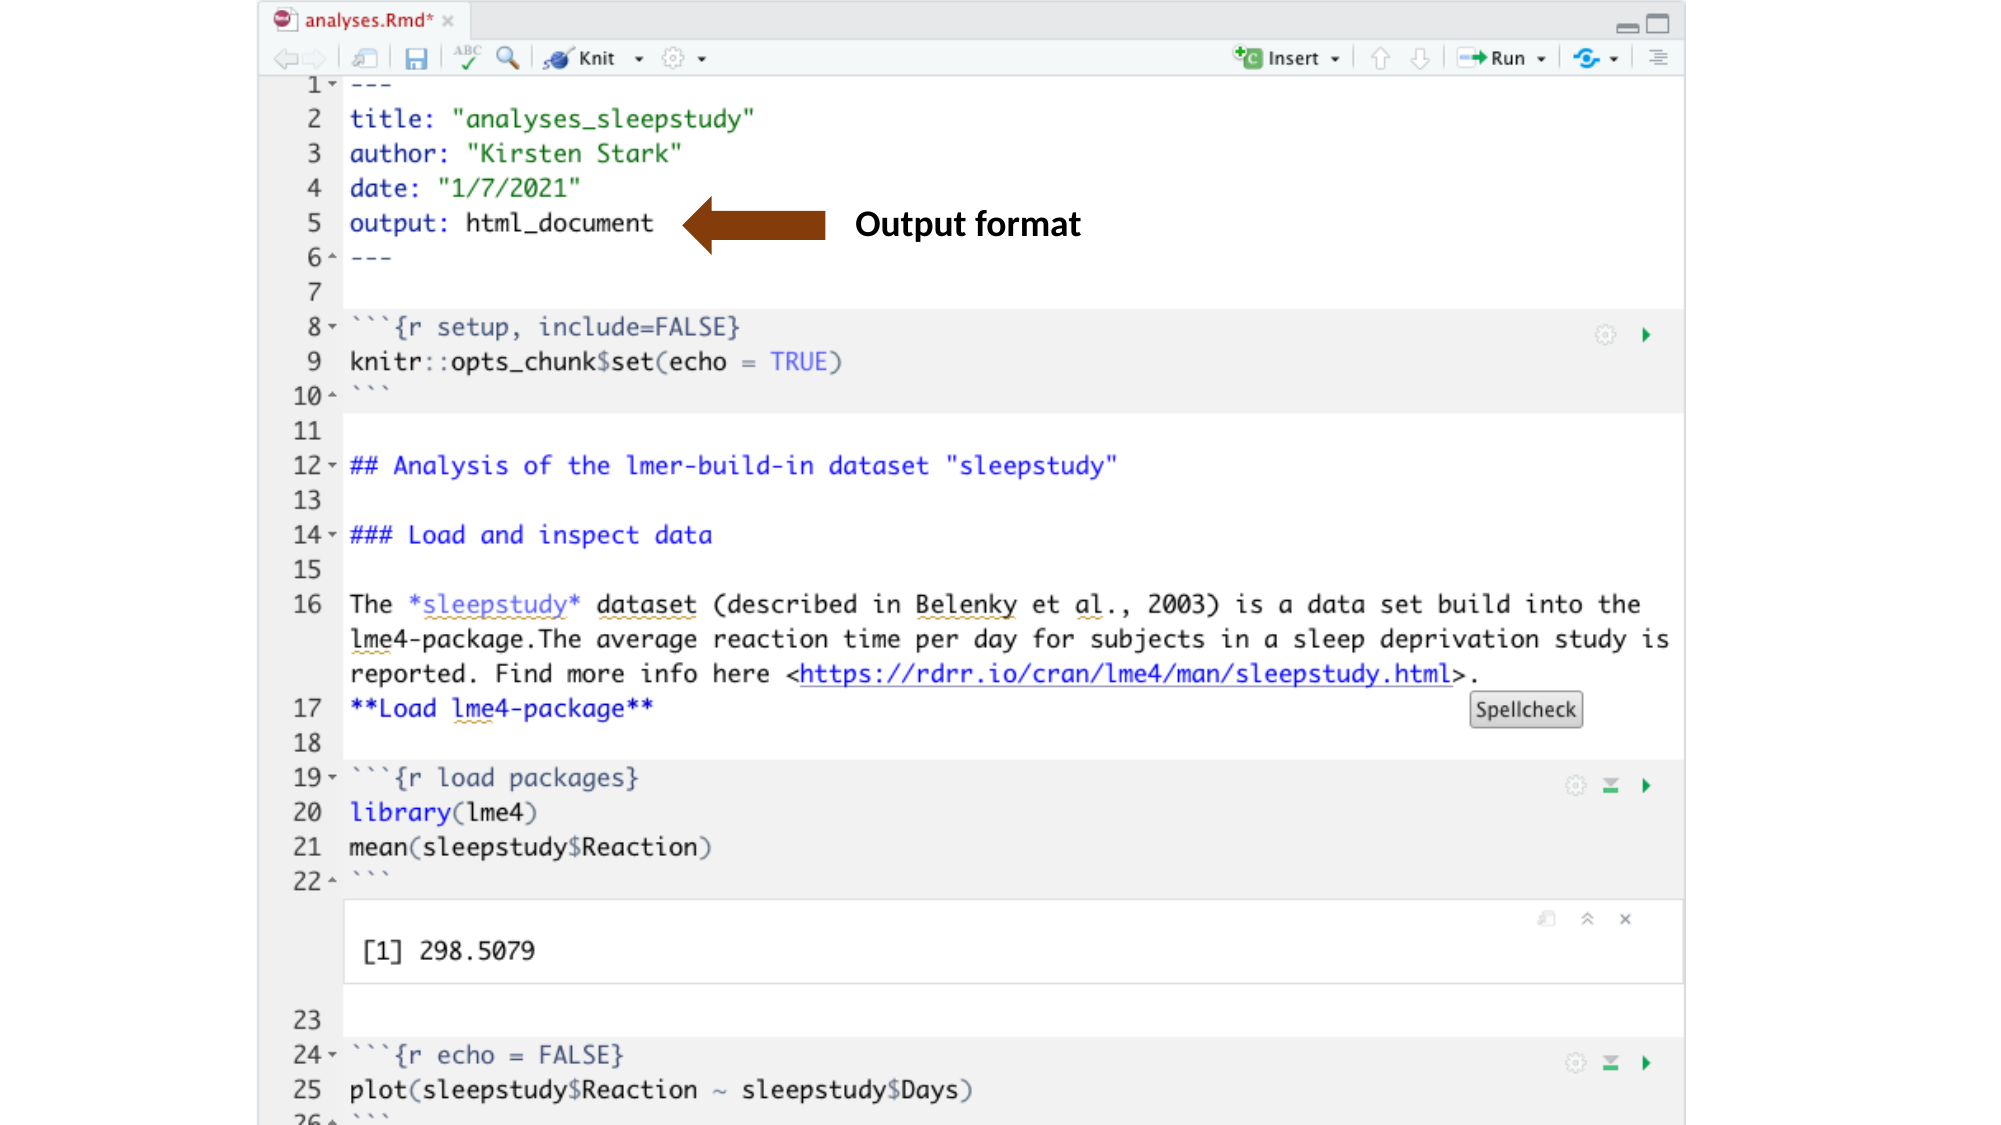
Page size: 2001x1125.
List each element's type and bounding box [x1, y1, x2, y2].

text_box [683, 191, 1214, 253]
picture [256, 0, 1686, 1125]
